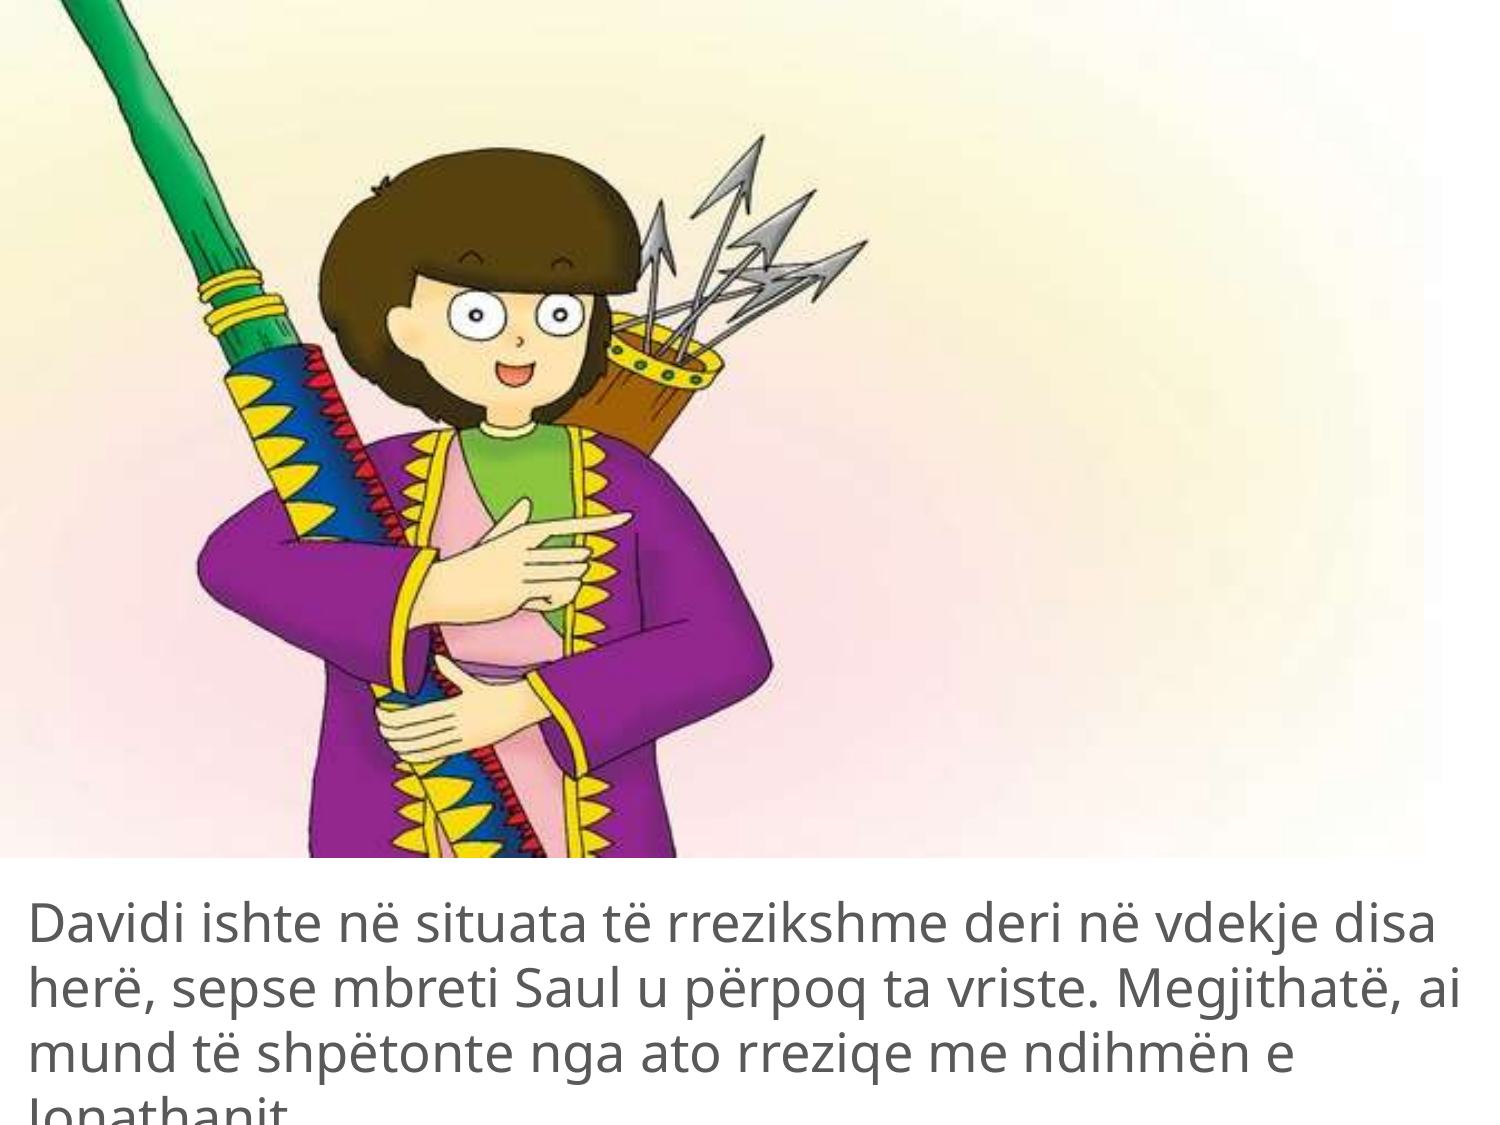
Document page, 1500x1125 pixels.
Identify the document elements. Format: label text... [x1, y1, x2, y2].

picture [0, 0, 1448, 858]
text_box Davidi ishte në situata të rrezikshme deri në vdekje disa herë, sepse mbreti Saul u përpoq ta vriste. Megjithatë, ai mund të shpëtonte nga ato rreziqe me ndihmën e Jonathanit. [12, 881, 1498, 1125]
